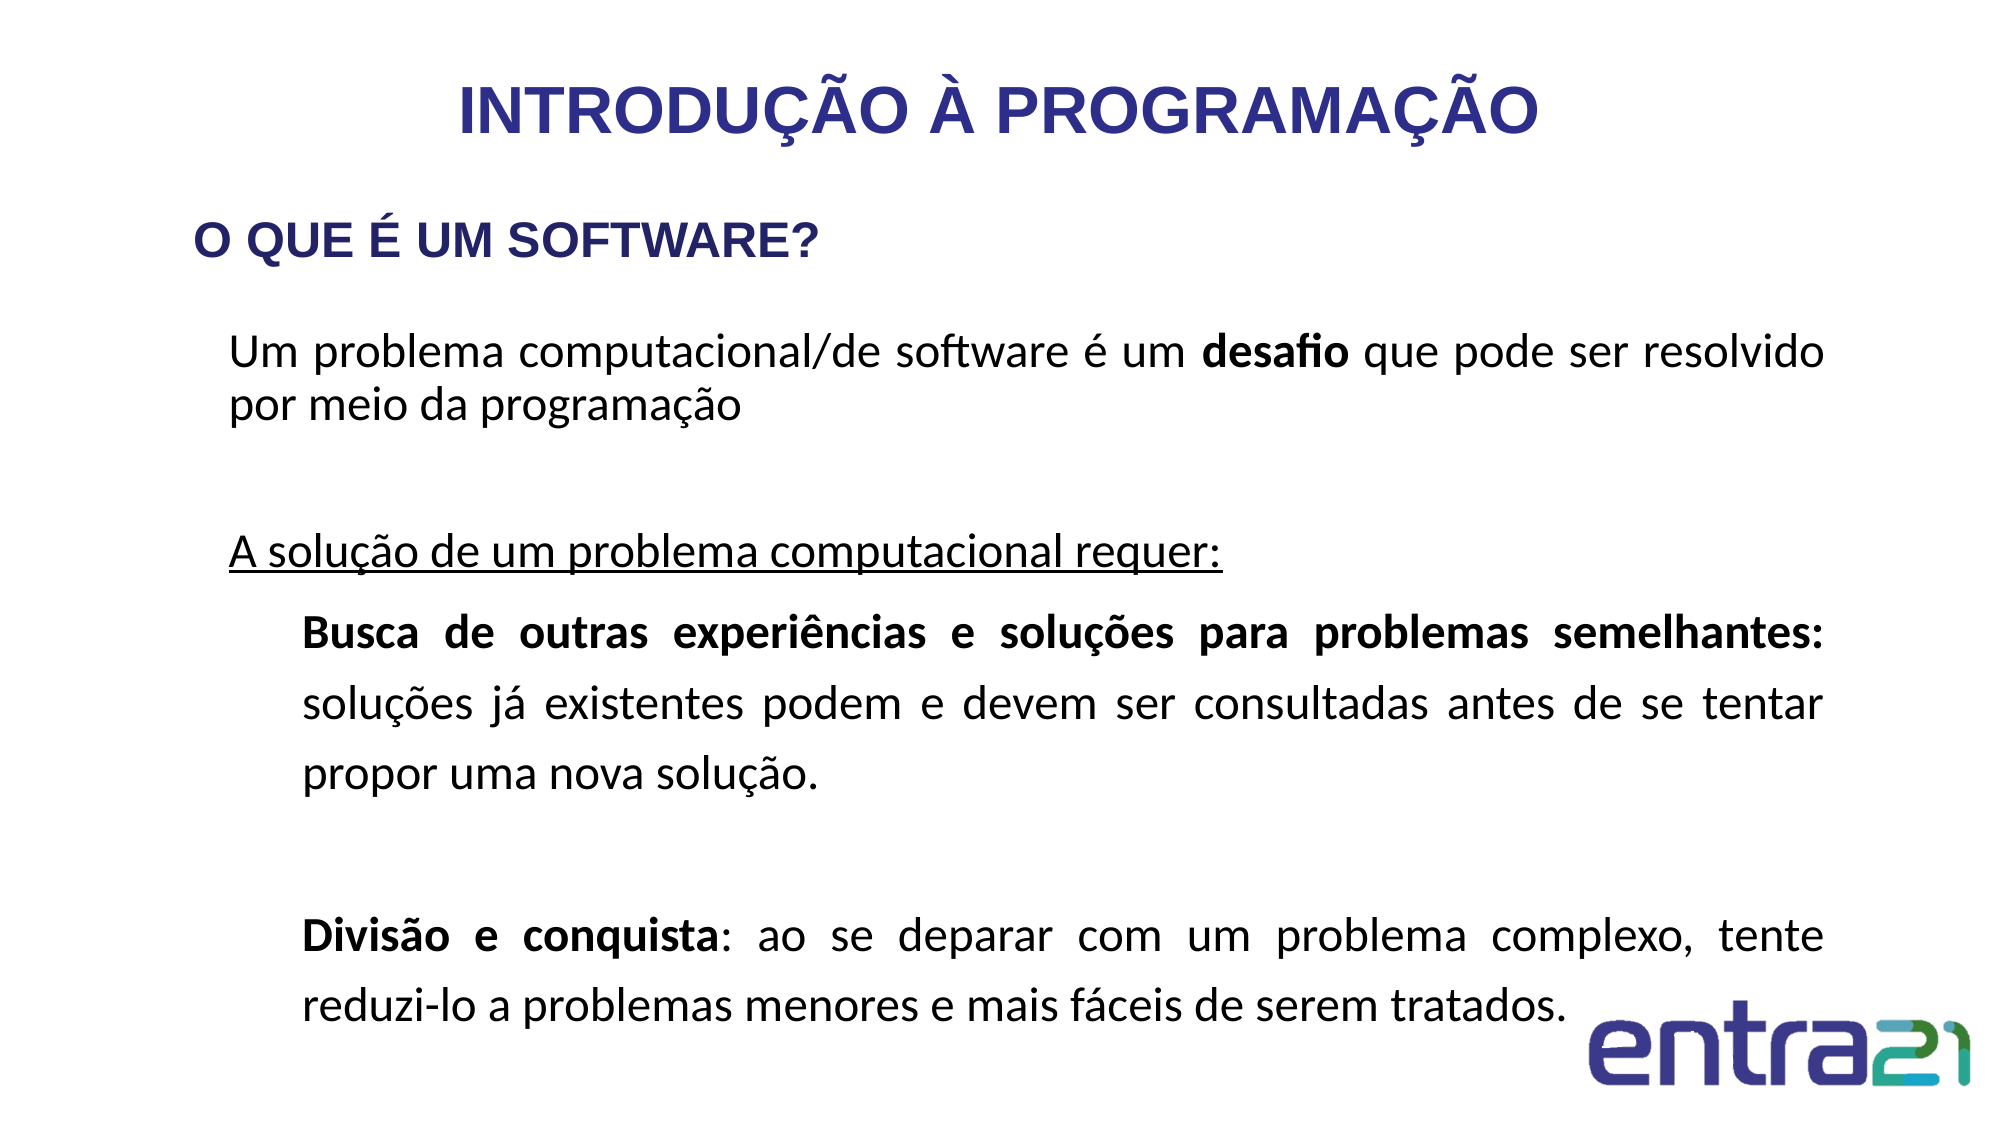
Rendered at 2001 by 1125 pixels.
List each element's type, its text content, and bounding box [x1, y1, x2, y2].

text_box Introdução à Programação [249, 12, 1750, 201]
text_box Um problema computacional/de software é um desafio que pode ser resolvido por meio da programação A solução de um problema computacional requer: Busca de outras experiências e soluções para problemas semelhantes: soluções já existentes podem e devem ser consultadas antes de se tentar propor uma nova solução. Divisão e conquista: ao se deparar com um problema complexo, tente reduzi-lo a problemas menores e mais fáceis de serem tratados. [213, 317, 1841, 1040]
picture [1587, 997, 1979, 1125]
text_box O que é um software? [0, 143, 1258, 332]
